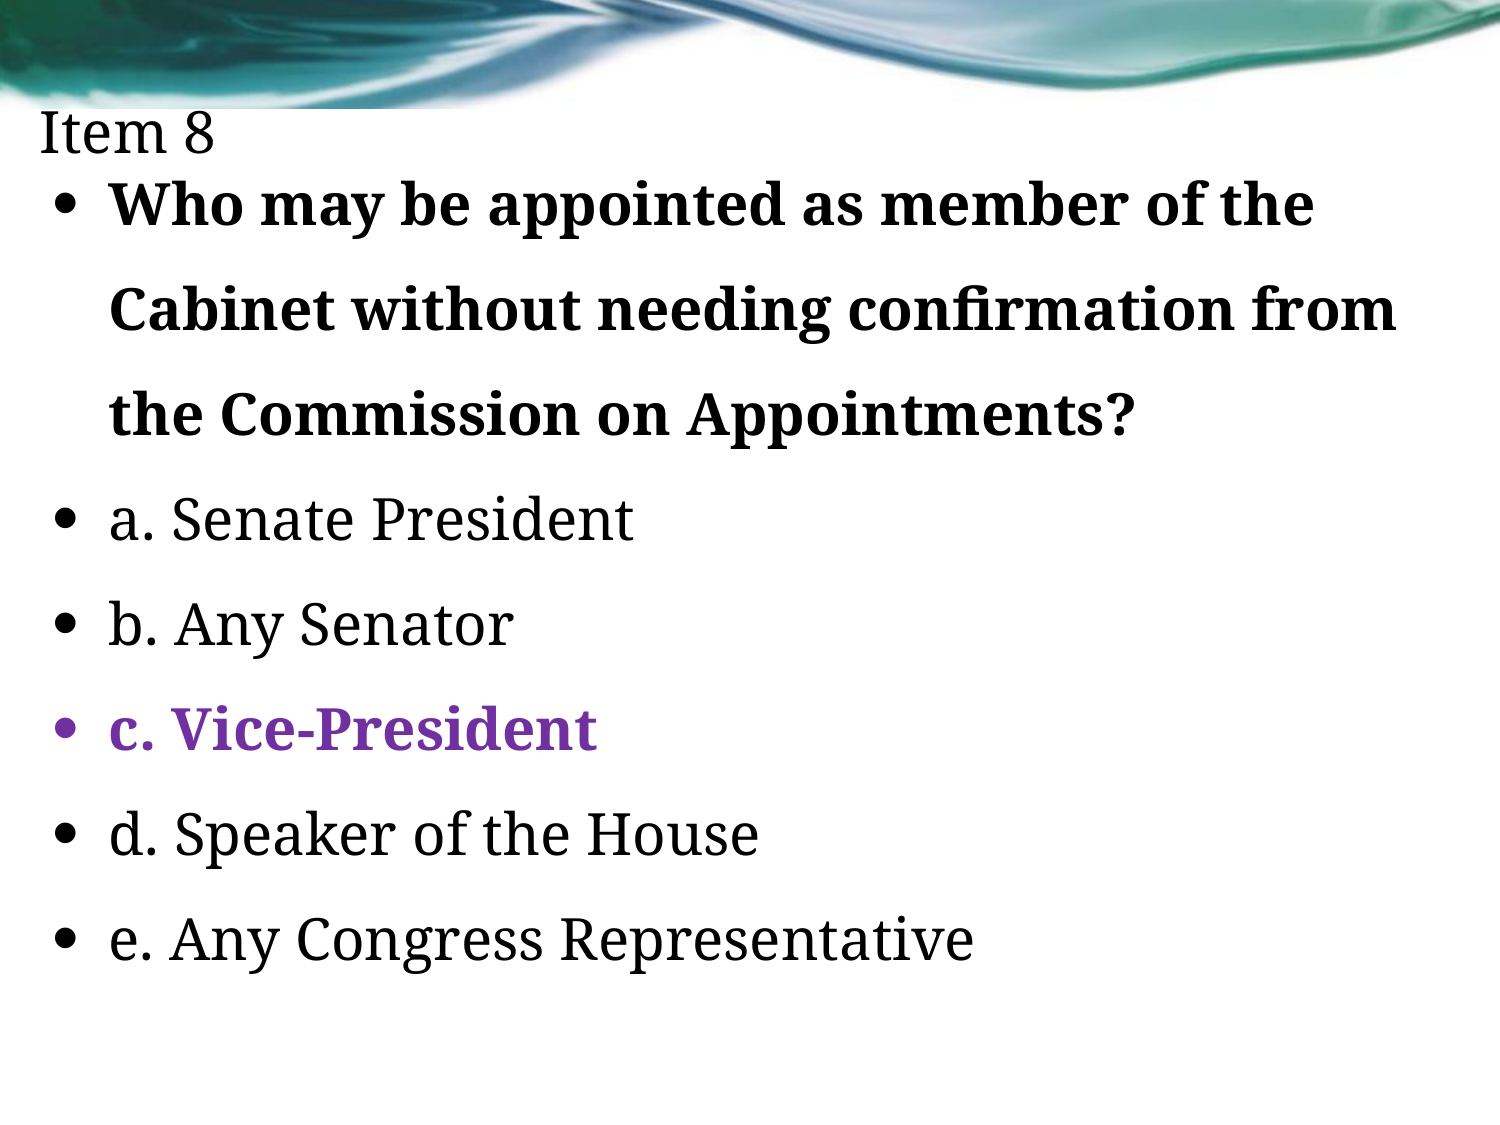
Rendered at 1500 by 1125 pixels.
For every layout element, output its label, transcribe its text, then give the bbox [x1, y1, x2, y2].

title Item 8 [24, 87, 1375, 238]
list Who may be appointed as member of the Cabinet without needing confirmation from the Commission on Appointments? a. Senate President b. Any Senator c. Vice-President d. Speaker of the House e. Any Congress Representative [37, 125, 1463, 1100]
picture [0, 0, 1500, 109]
